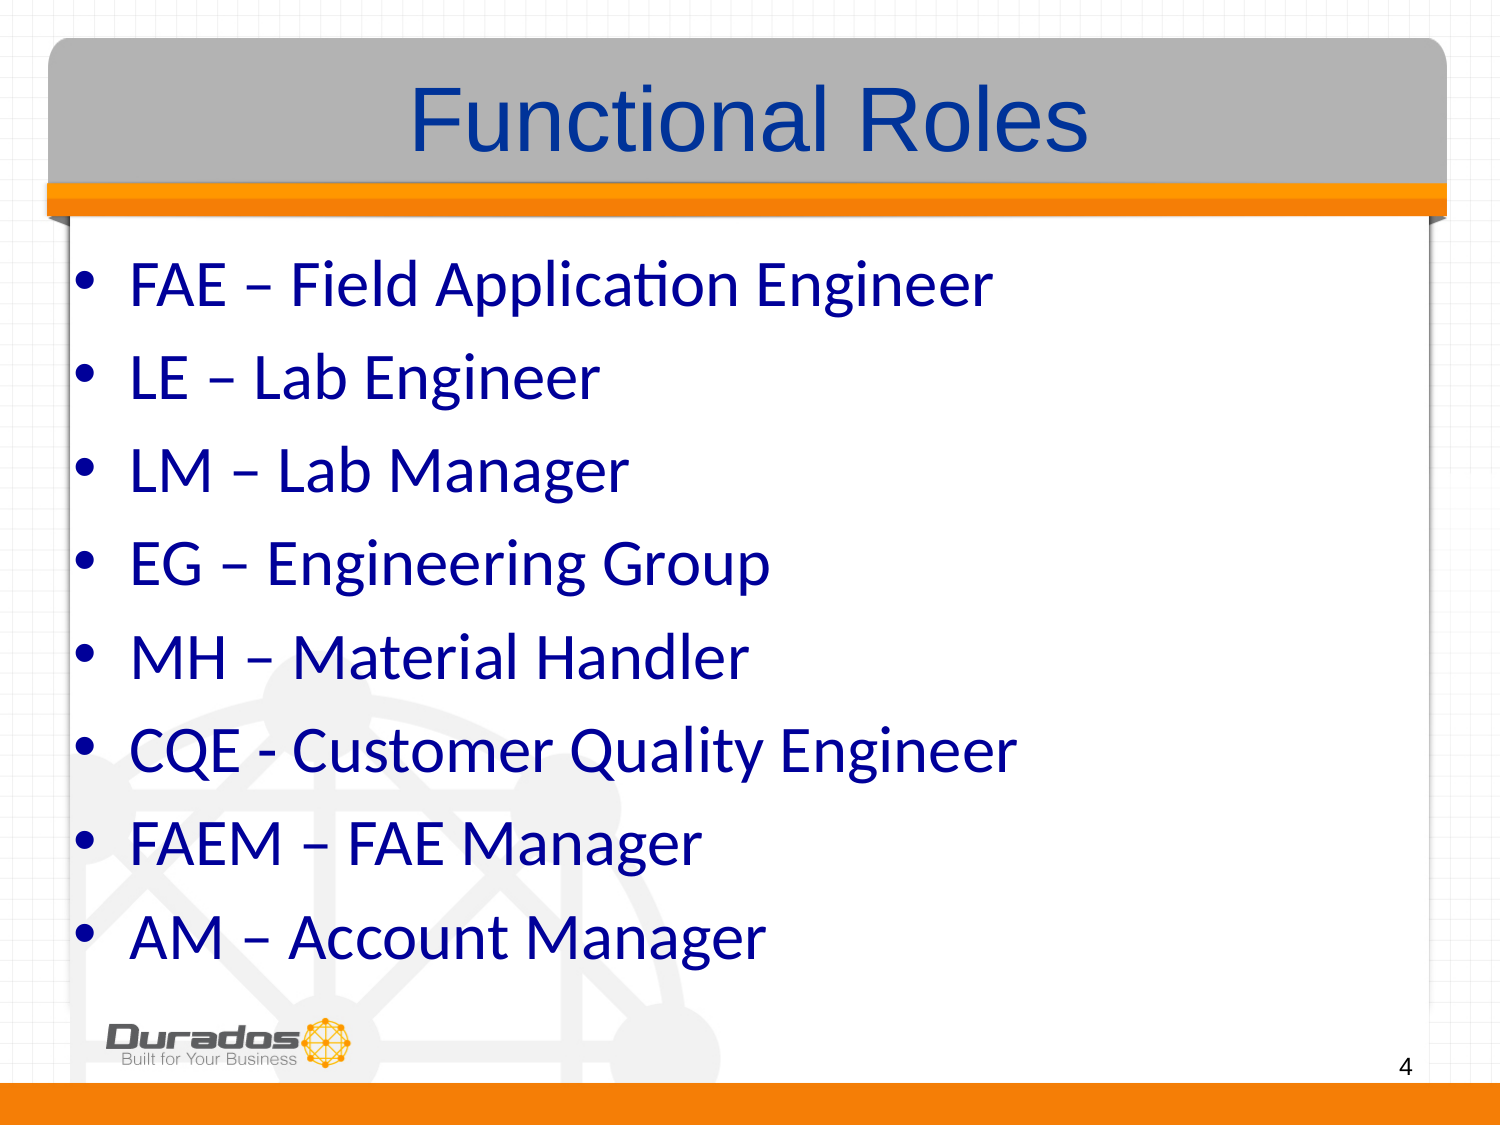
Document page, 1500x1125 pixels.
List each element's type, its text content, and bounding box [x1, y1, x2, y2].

list FAE – Field Application Engineer LE – Lab Engineer LM – Lab Manager EG – Engineering Group MH – Material Handler CQE - Customer Quality Engineer FAEM – FAE Manager AM – Account Manager [58, 231, 1409, 975]
picture [0, 0, 1500, 1125]
slide_number 4 [1078, 1042, 1429, 1103]
title Functional Roles [74, 44, 1426, 185]
